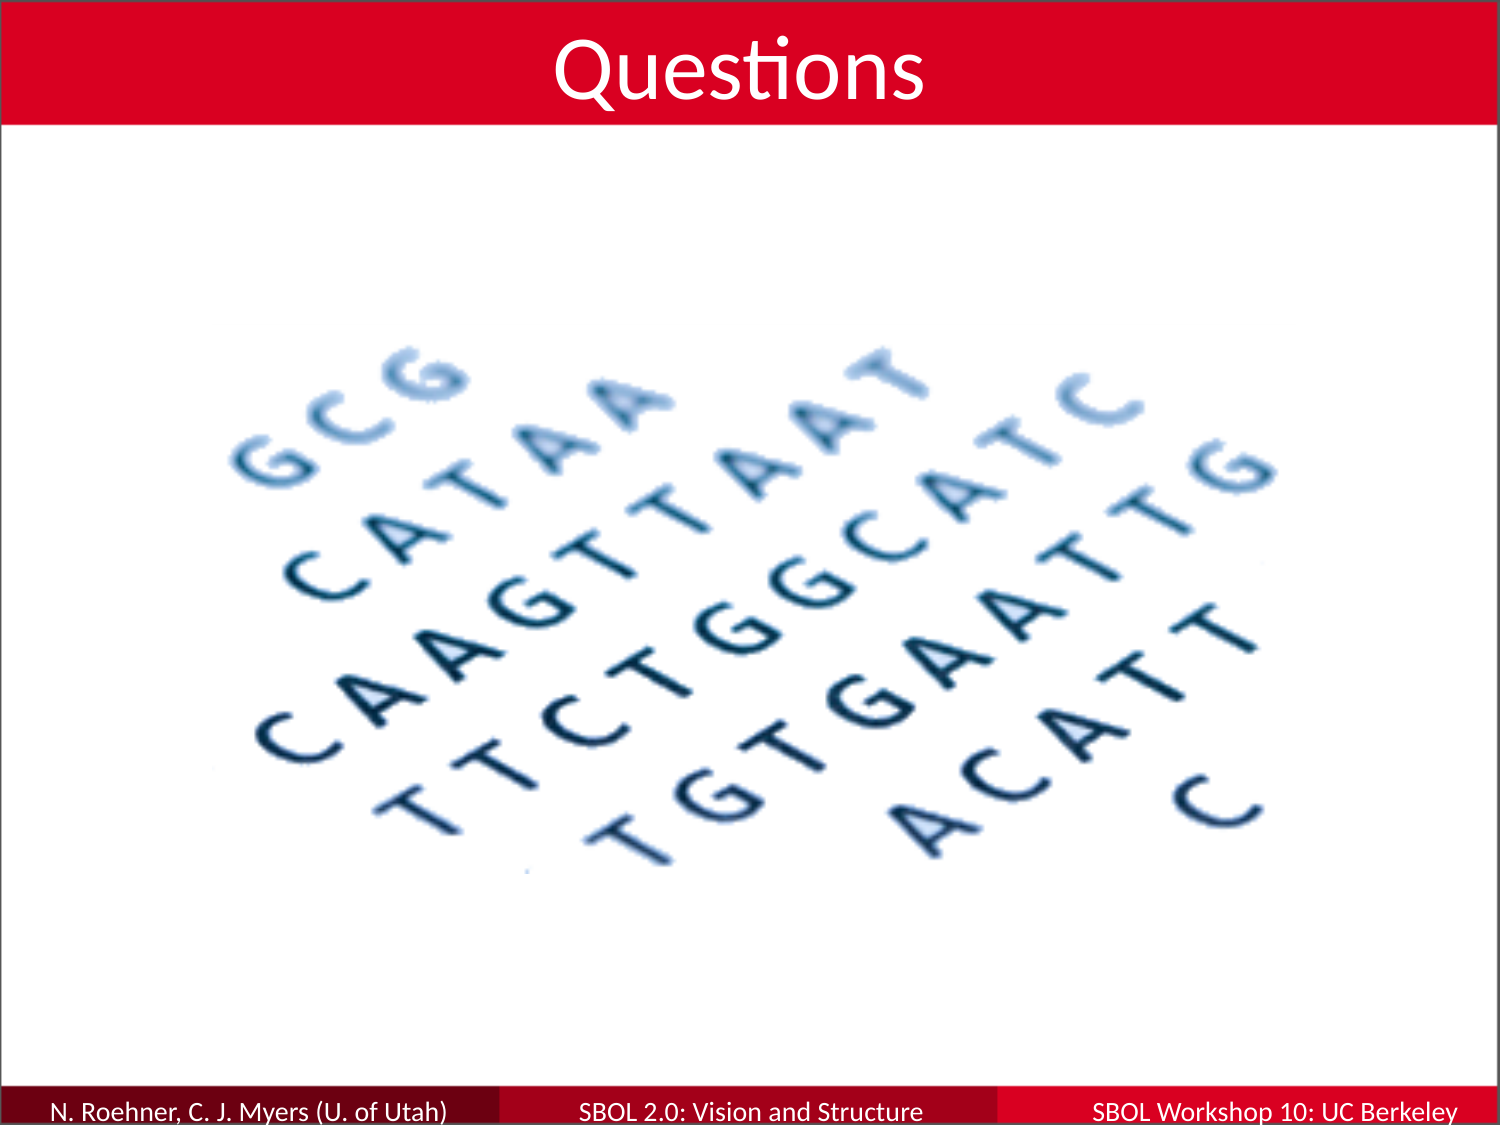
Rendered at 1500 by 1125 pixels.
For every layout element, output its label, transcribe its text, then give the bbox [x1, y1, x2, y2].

picture [0, 0, 1500, 1125]
text_box N. Roehner, C. J. Myers (U. of Utah) SBOL 2.0: Vision and Structure SBOL Workshop 10: UC Berkeley [6, 1086, 1500, 1125]
title Questions [75, 0, 1425, 125]
